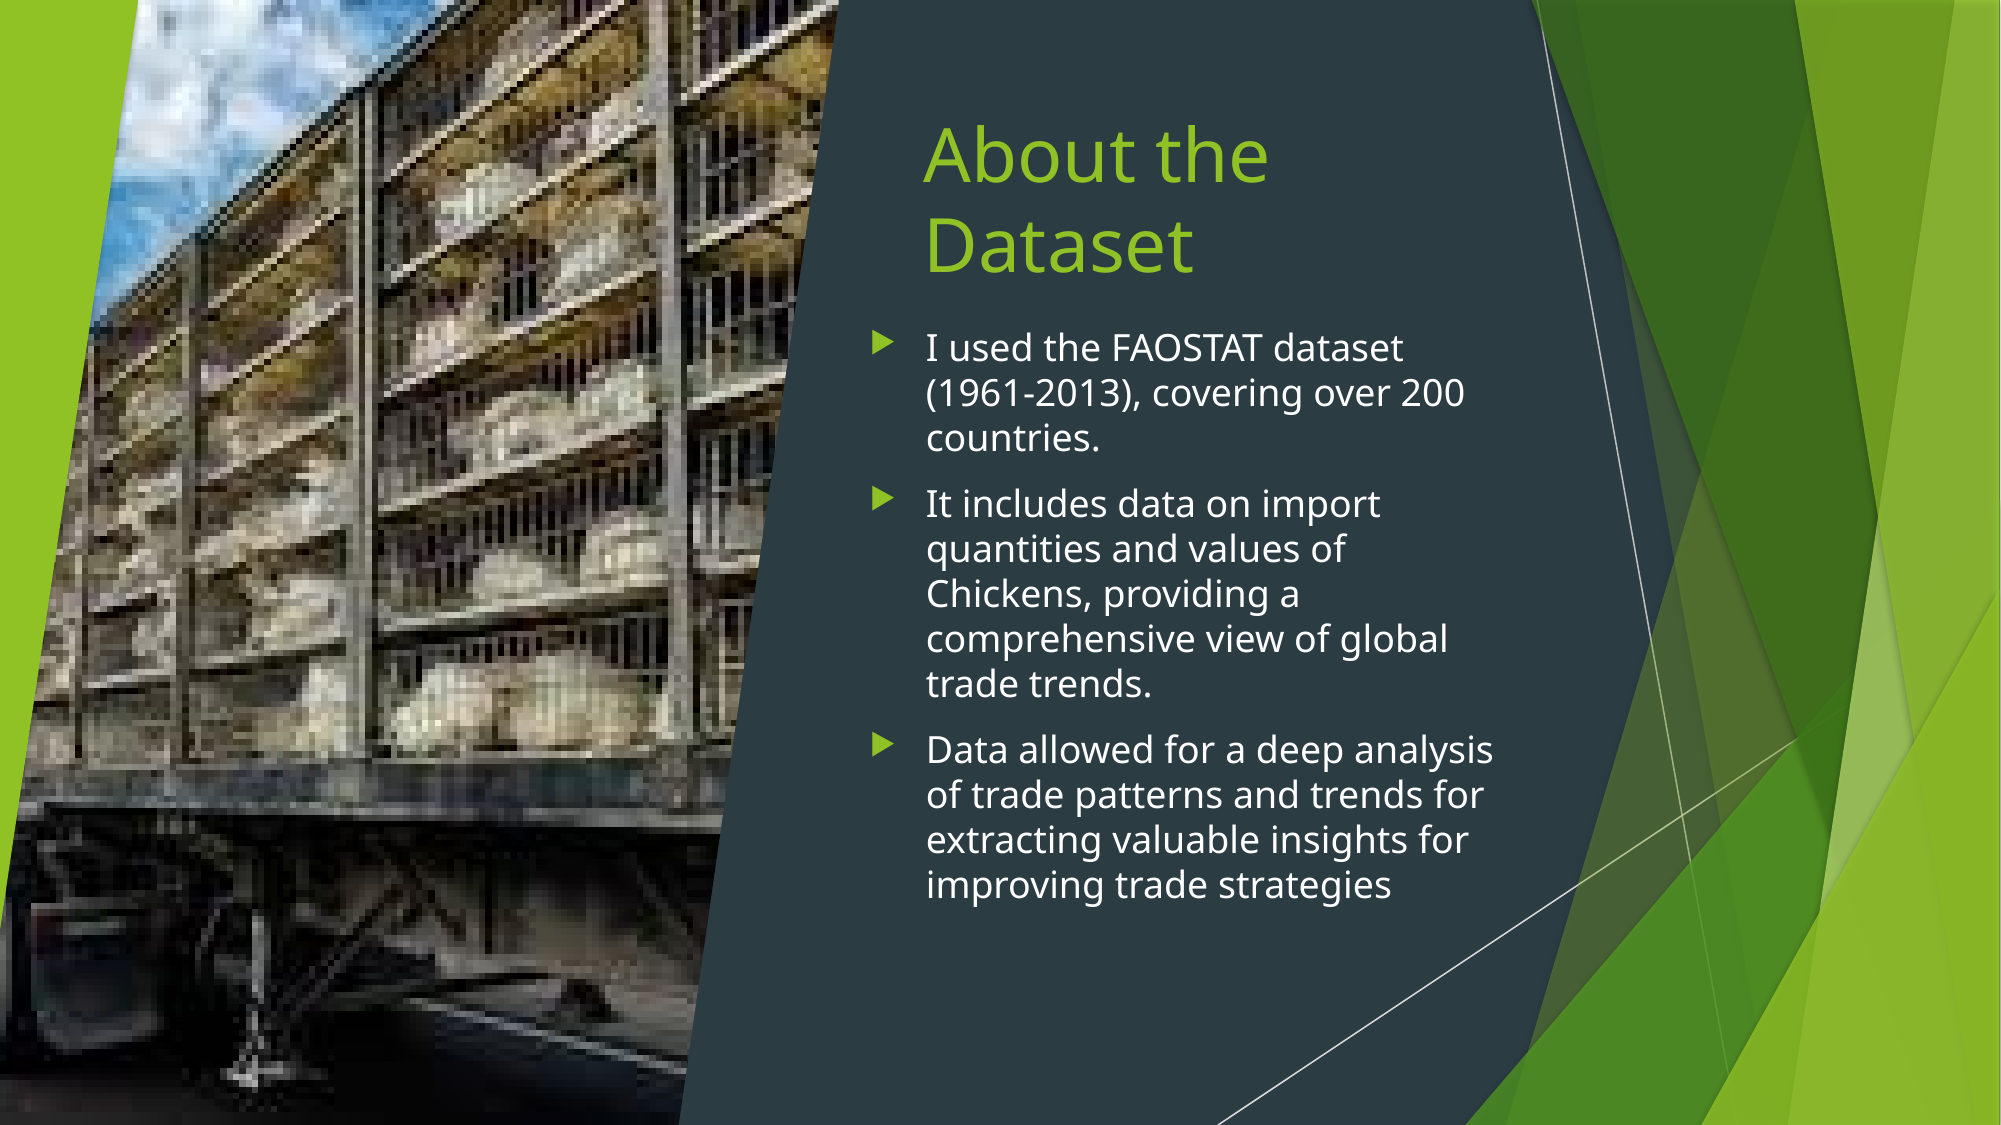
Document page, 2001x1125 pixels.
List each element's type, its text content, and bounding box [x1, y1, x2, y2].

picture [0, 0, 840, 1125]
title About the Dataset [908, 99, 1552, 317]
list I used the FAOSTAT dataset (1961-2013), covering over 200 countries. It includes data on import quantities and values of Chickens, providing a comprehensive view of global trade trends. Data allowed for a deep analysis of trade patterns and trends for extracting valuable insights for improving trade strategies [854, 316, 1522, 991]
